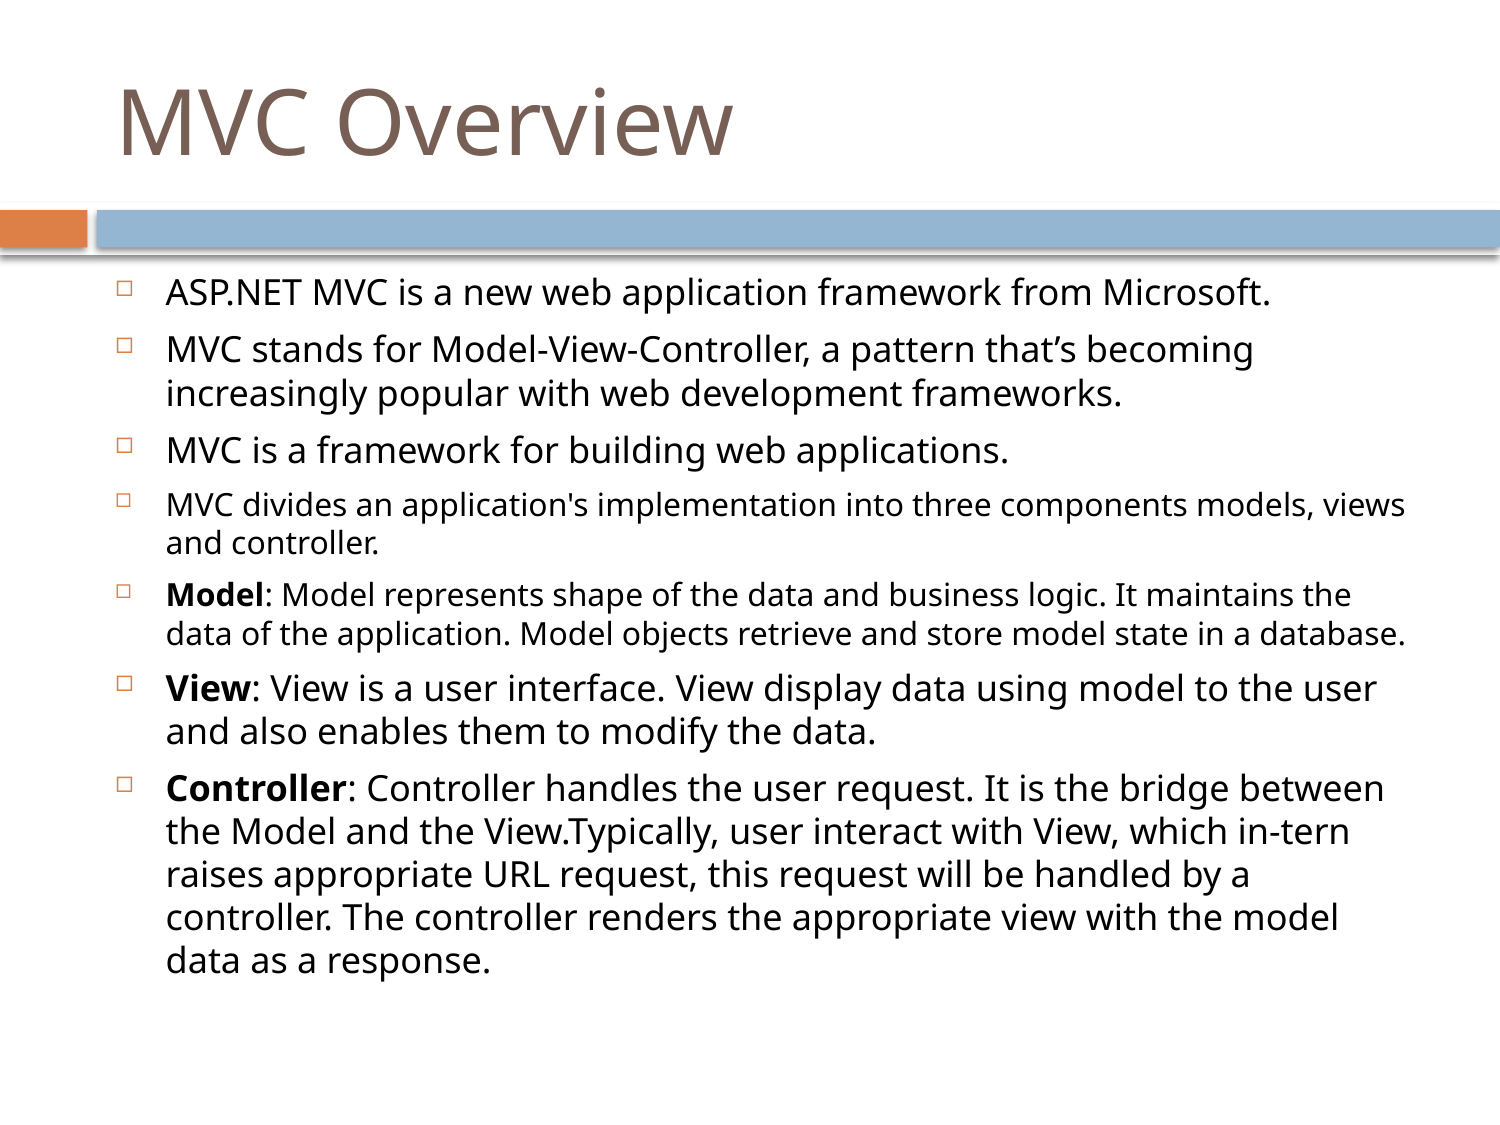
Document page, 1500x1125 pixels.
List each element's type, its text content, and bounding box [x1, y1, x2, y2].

title MVC Overview [100, 37, 1438, 200]
list ASP.NET MVC is a new web application framework from Microsoft. MVC stands for Model-View-Controller, a pattern that’s becoming increasingly popular with web development frameworks. MVC is a framework for building web applications. MVC divides an application's implementation into three components models, views and controller. Model: Model represents shape of the data and business logic. It maintains the data of the application. Model objects retrieve and store model state in a database. View: View is a user interface. View display data using model to the user and also enables them to modify the data. Controller: Controller handles the user request. It is the bridge between the Model and the View.Typically, user interact with View, which in-tern raises appropriate URL request, this request will be handled by a controller. The controller renders the appropriate view with the model data as a response. [100, 262, 1438, 1000]
